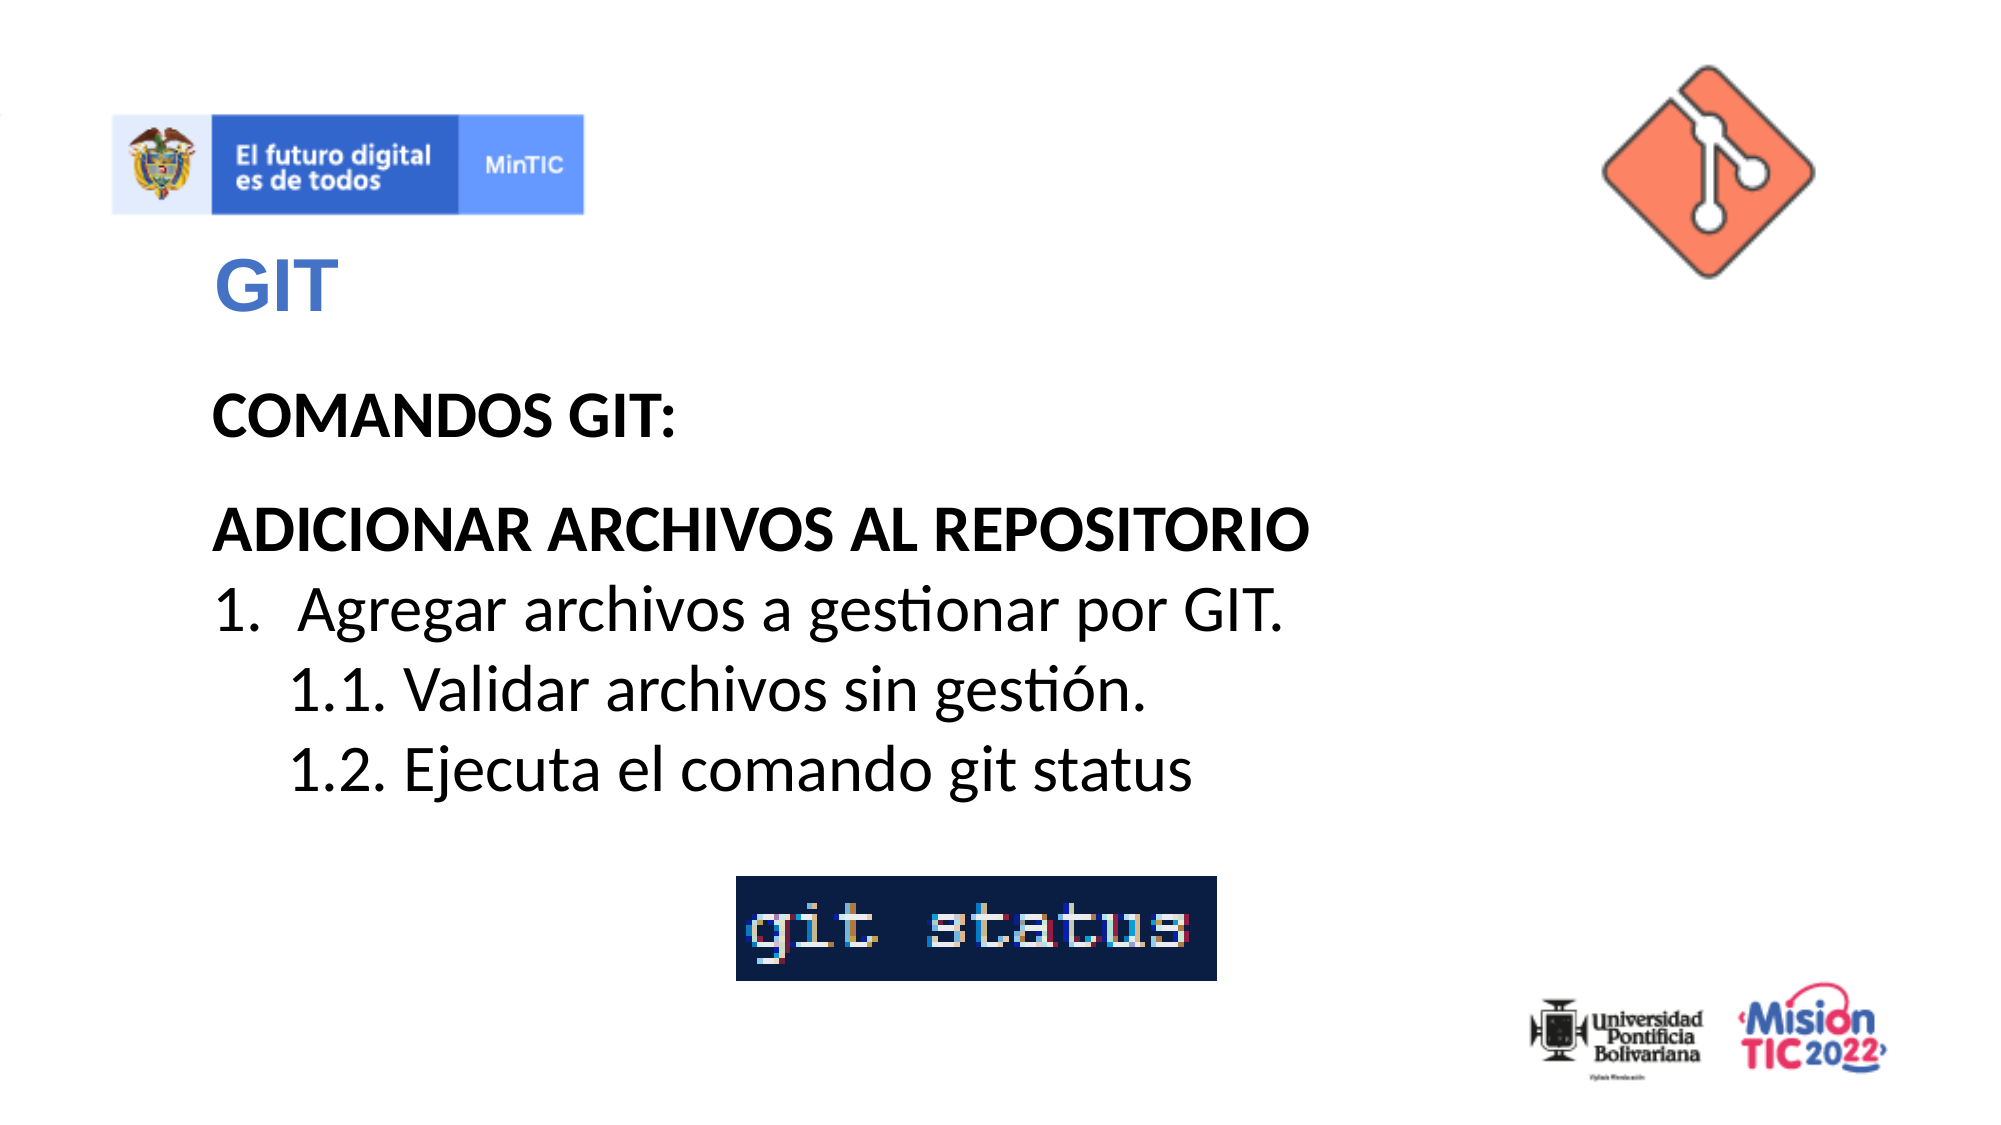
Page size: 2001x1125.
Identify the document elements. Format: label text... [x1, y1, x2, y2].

text_box GIT [199, 229, 1310, 334]
text_box COMANDOS GIT: ADICIONAR ARCHIVOS AL REPOSITORIO Agregar archivos a gestionar por GIT. 1.1. Validar archivos sin gestión. 1.2. Ejecuta el comando git status [197, 362, 1798, 813]
picture [0, 1, 2000, 1124]
